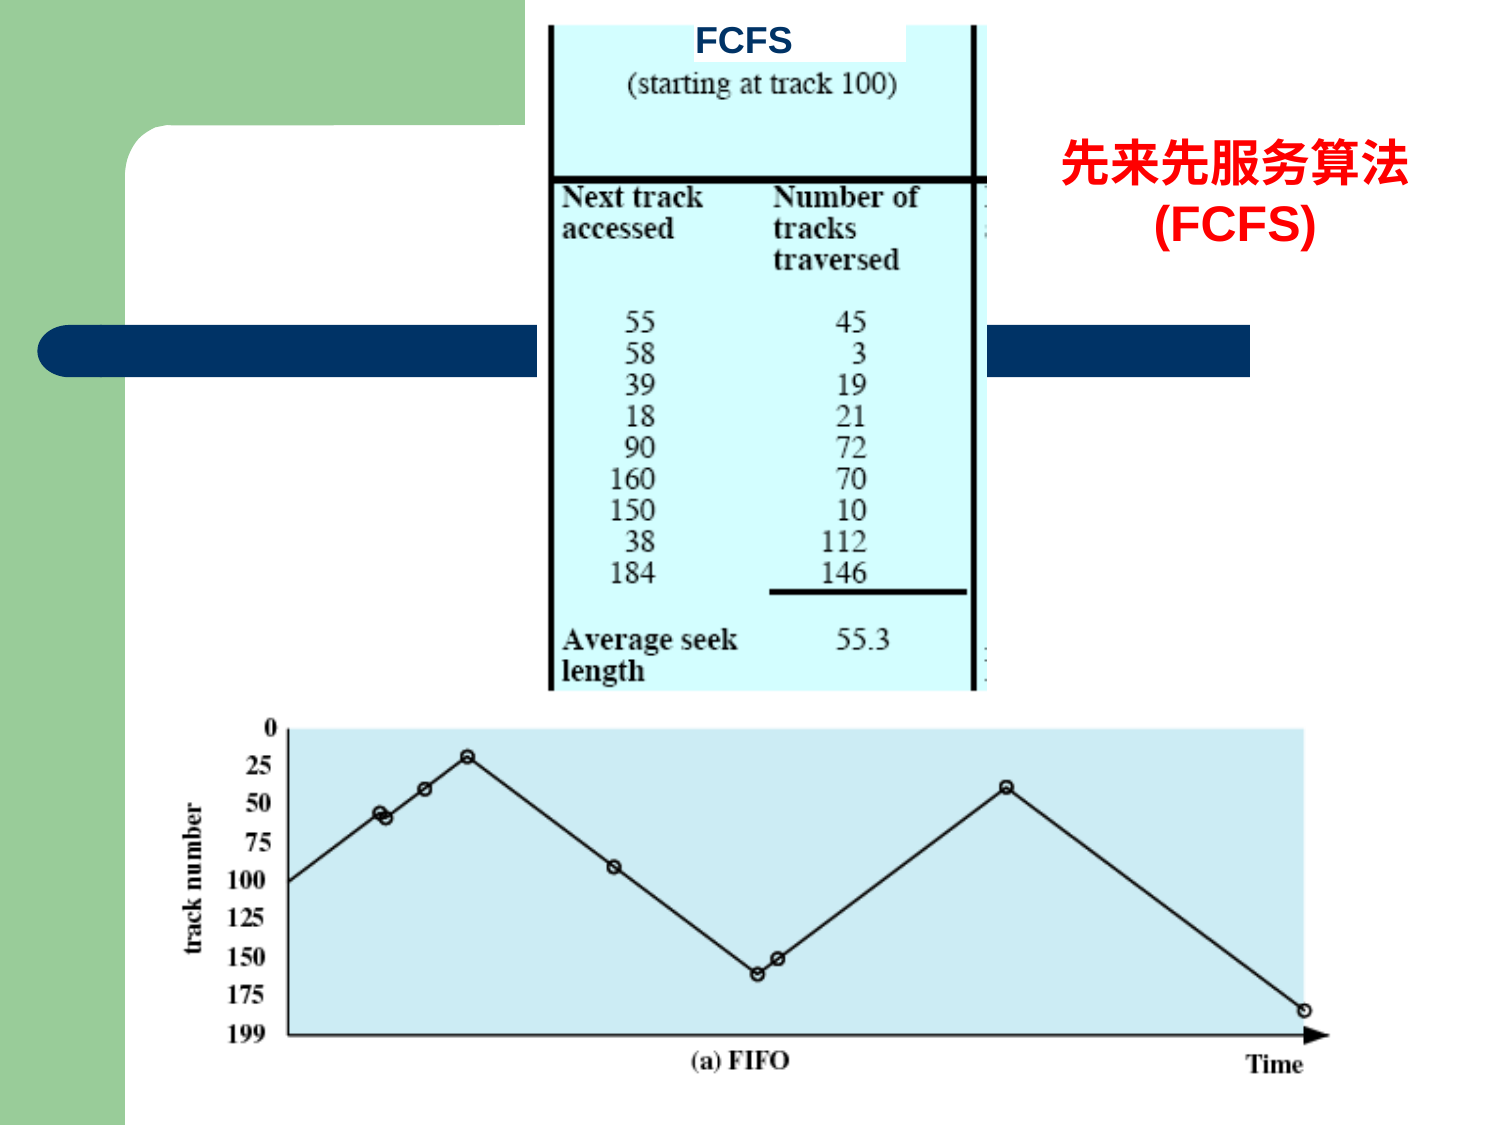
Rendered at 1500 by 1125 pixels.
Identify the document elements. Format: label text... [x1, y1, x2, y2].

text_box 先来先服务算法 (FCFS) [1045, 124, 1426, 260]
picture [147, 6, 1334, 1083]
